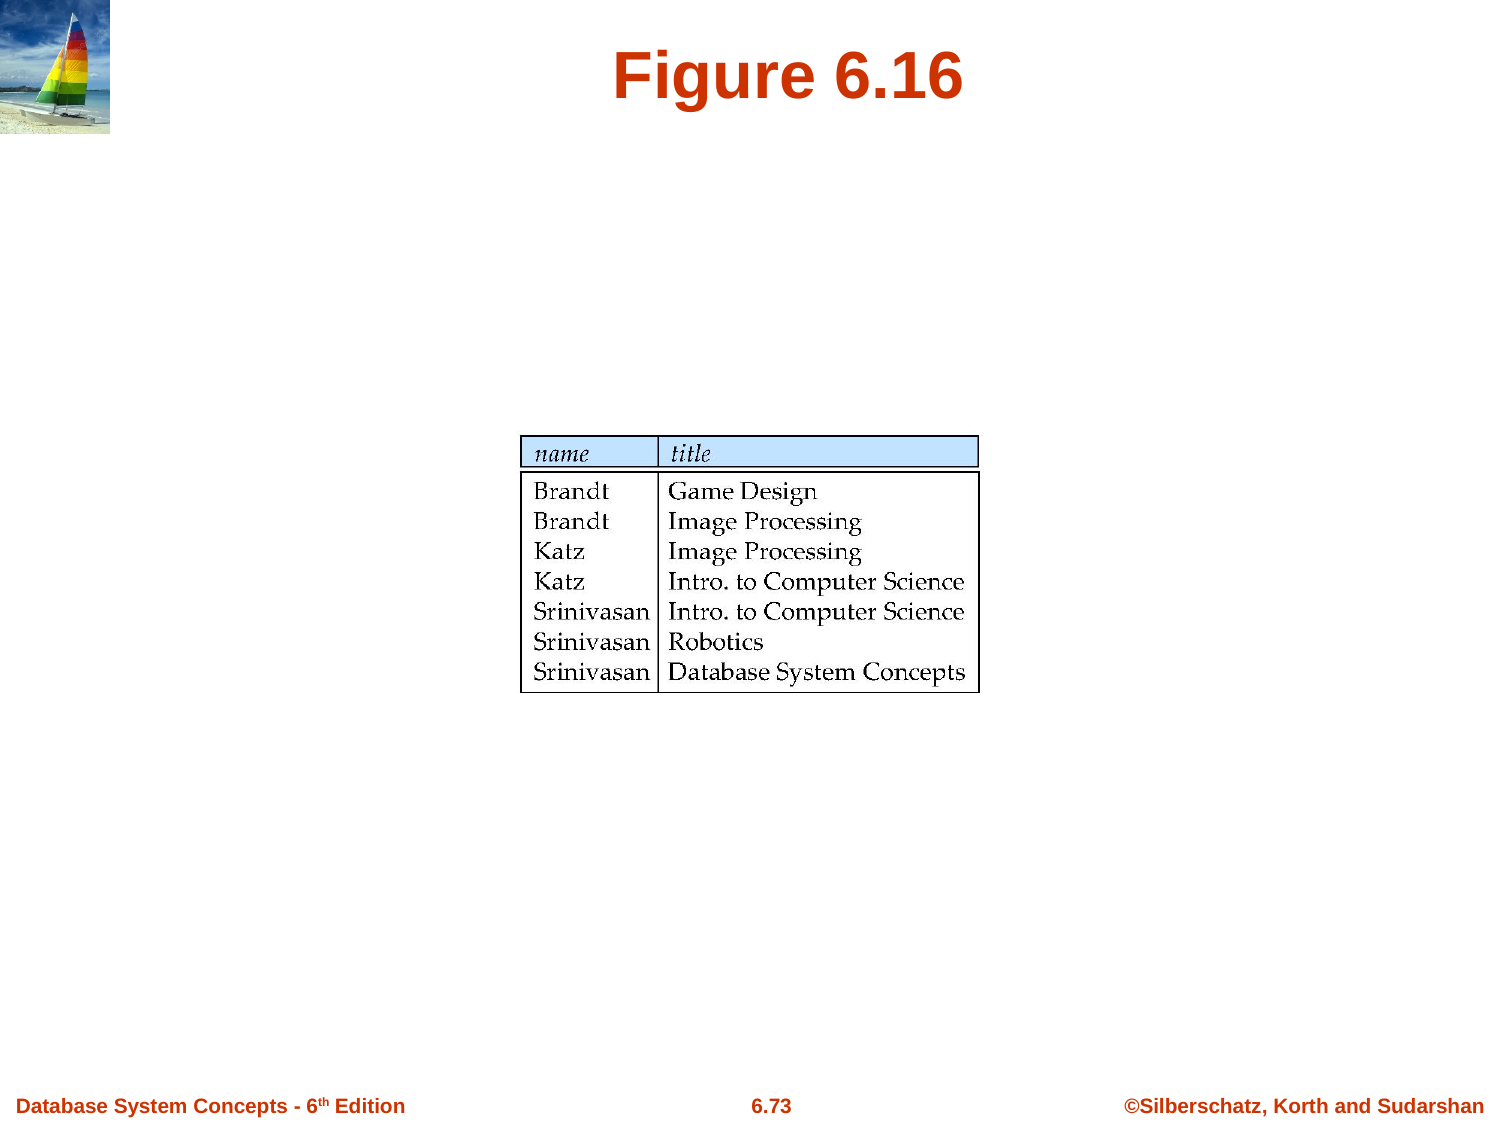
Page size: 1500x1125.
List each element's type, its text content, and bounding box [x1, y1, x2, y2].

picture [0, 0, 110, 134]
title Figure 6.16 [126, 19, 1451, 120]
picture [516, 431, 984, 693]
